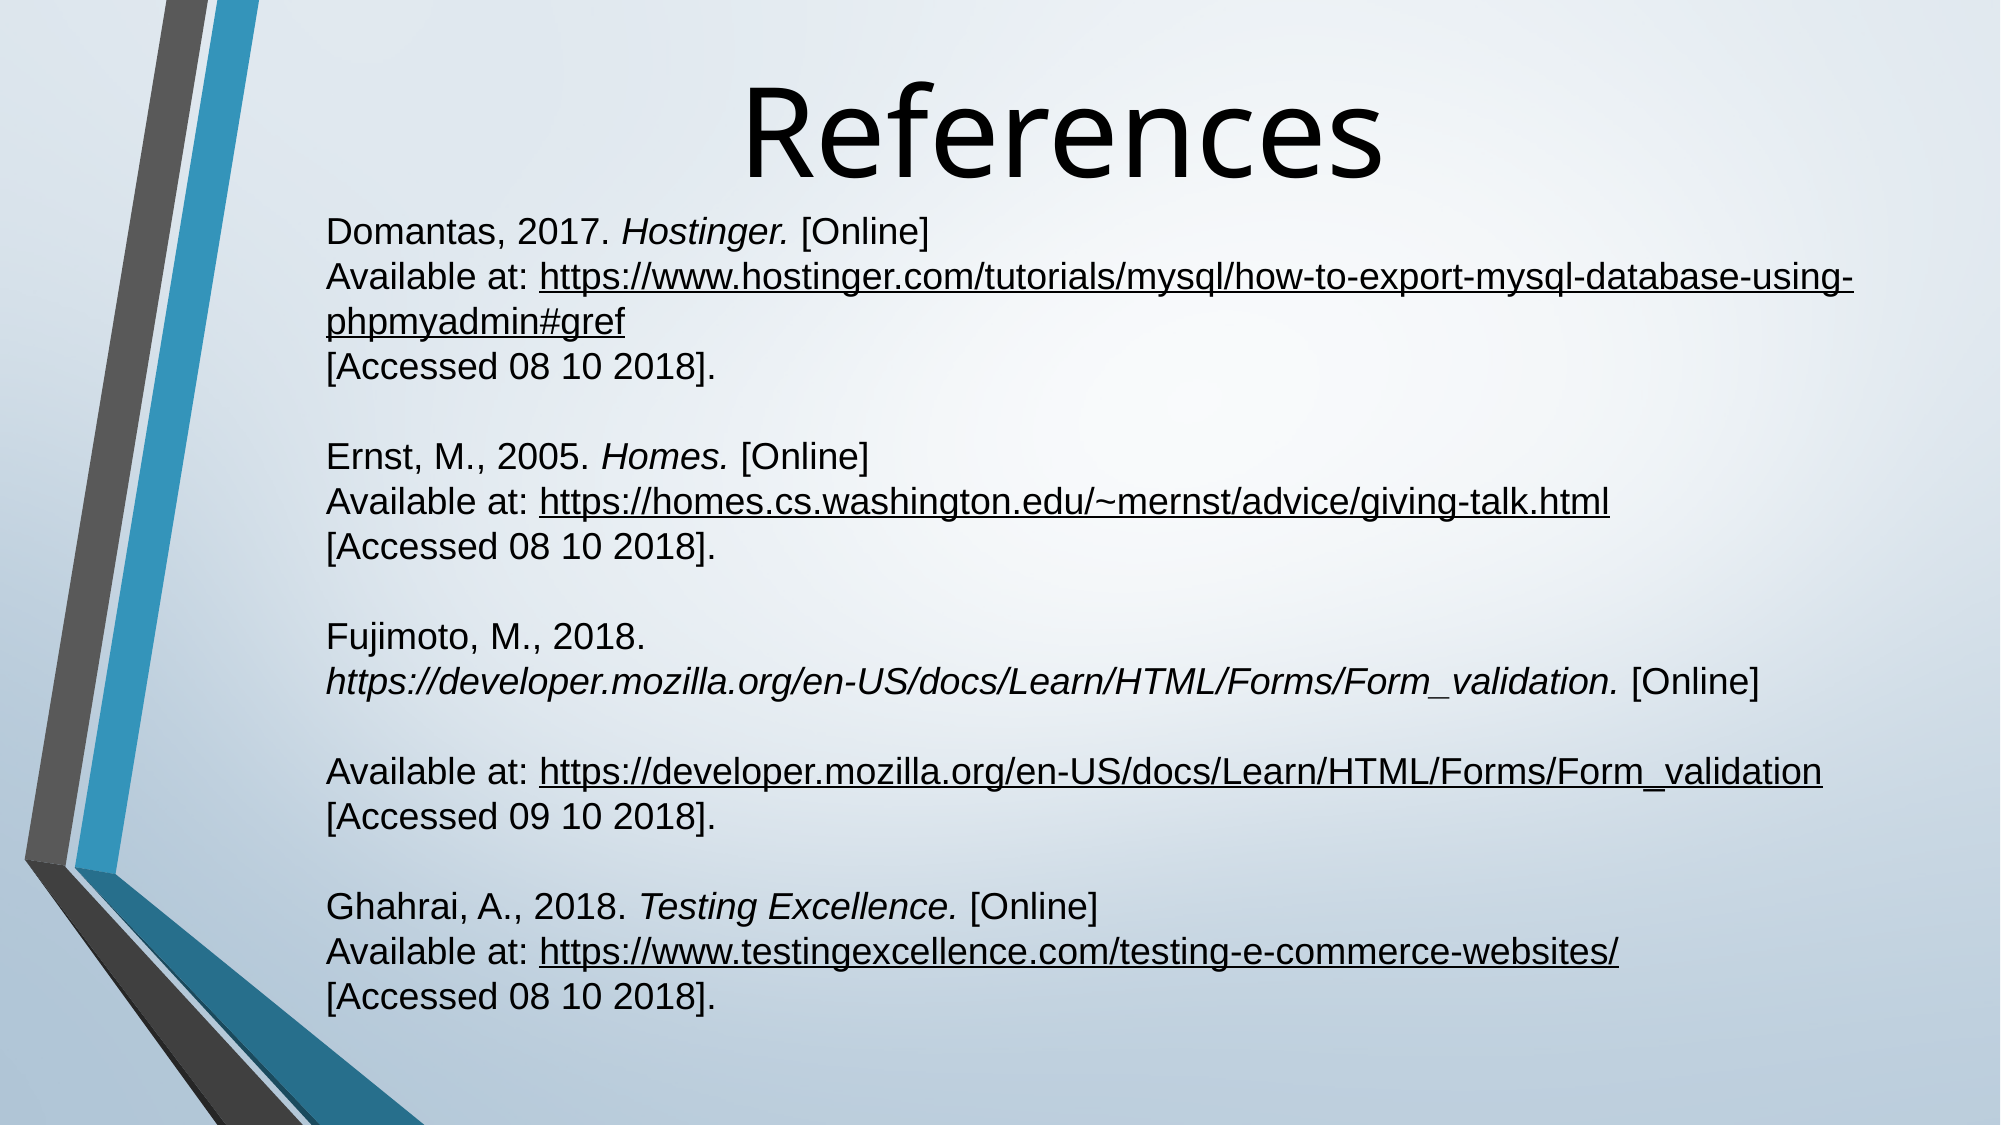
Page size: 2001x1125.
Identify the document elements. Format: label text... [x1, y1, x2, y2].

title References [241, 33, 1885, 322]
list Domantas, 2017. Hostinger. [Online] Available at: https://www.hostinger.com/tutorials/mysql/how-to-export-mysql-database-using-phpmyadmin#gref [Accessed 08 10 2018]. Ernst, M., 2005. Homes. [Online] Available at: https://homes.cs.washington.edu/~mernst/advice/giving-talk.html [Accessed 08 10 2018]. Fujimoto, M., 2018. https://developer.mozilla.org/en-US/docs/Learn/HTML/Forms/Form_validation. [Online] Available at: https://developer.mozilla.org/en-US/docs/Learn/HTML/Forms/Form_validation [Accessed 09 10 2018]. Ghahrai, A., 2018. Testing Excellence. [Online] Available at: https://www.testingexcellence.com/testing-e-commerce-websites/ [Accessed 08 10 2018]. [310, 181, 1885, 1017]
